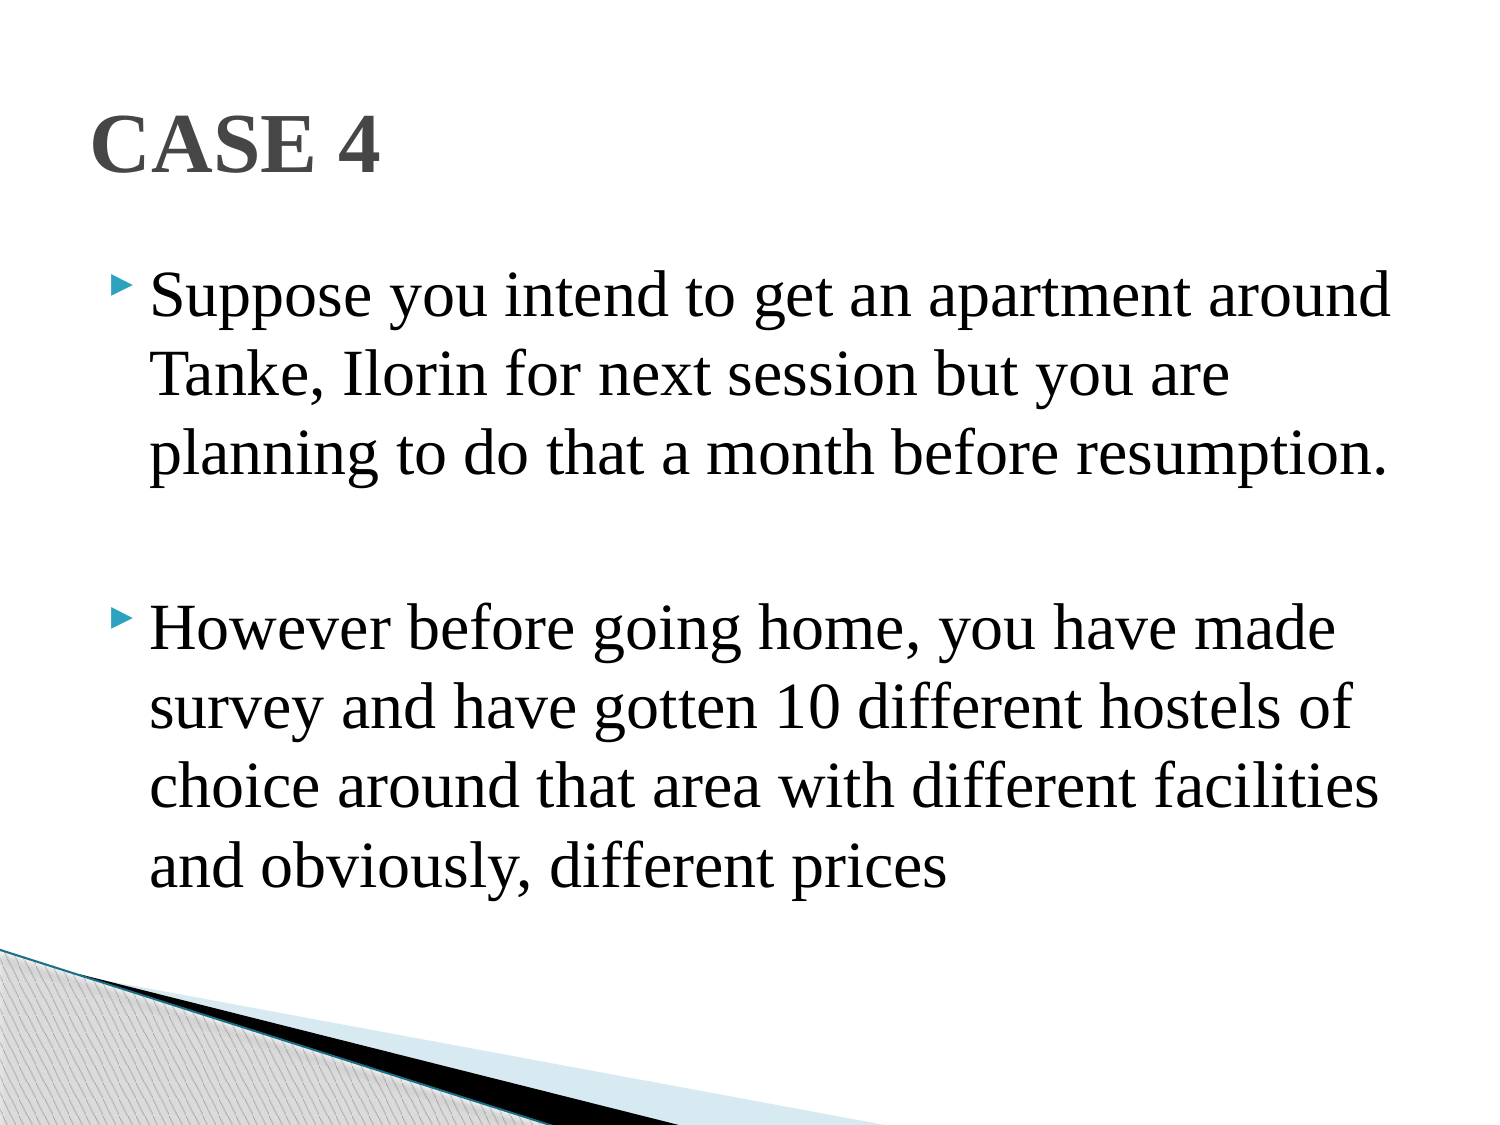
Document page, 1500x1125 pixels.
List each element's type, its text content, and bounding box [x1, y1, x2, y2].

title CASE 4 [75, 45, 1425, 233]
list Suppose you intend to get an apartment around Tanke, Ilorin for next session but you are planning to do that a month before resumption. However before going home, you have made survey and have gotten 10 different hostels of choice around that area with different facilities and obviously, different prices [75, 243, 1425, 986]
